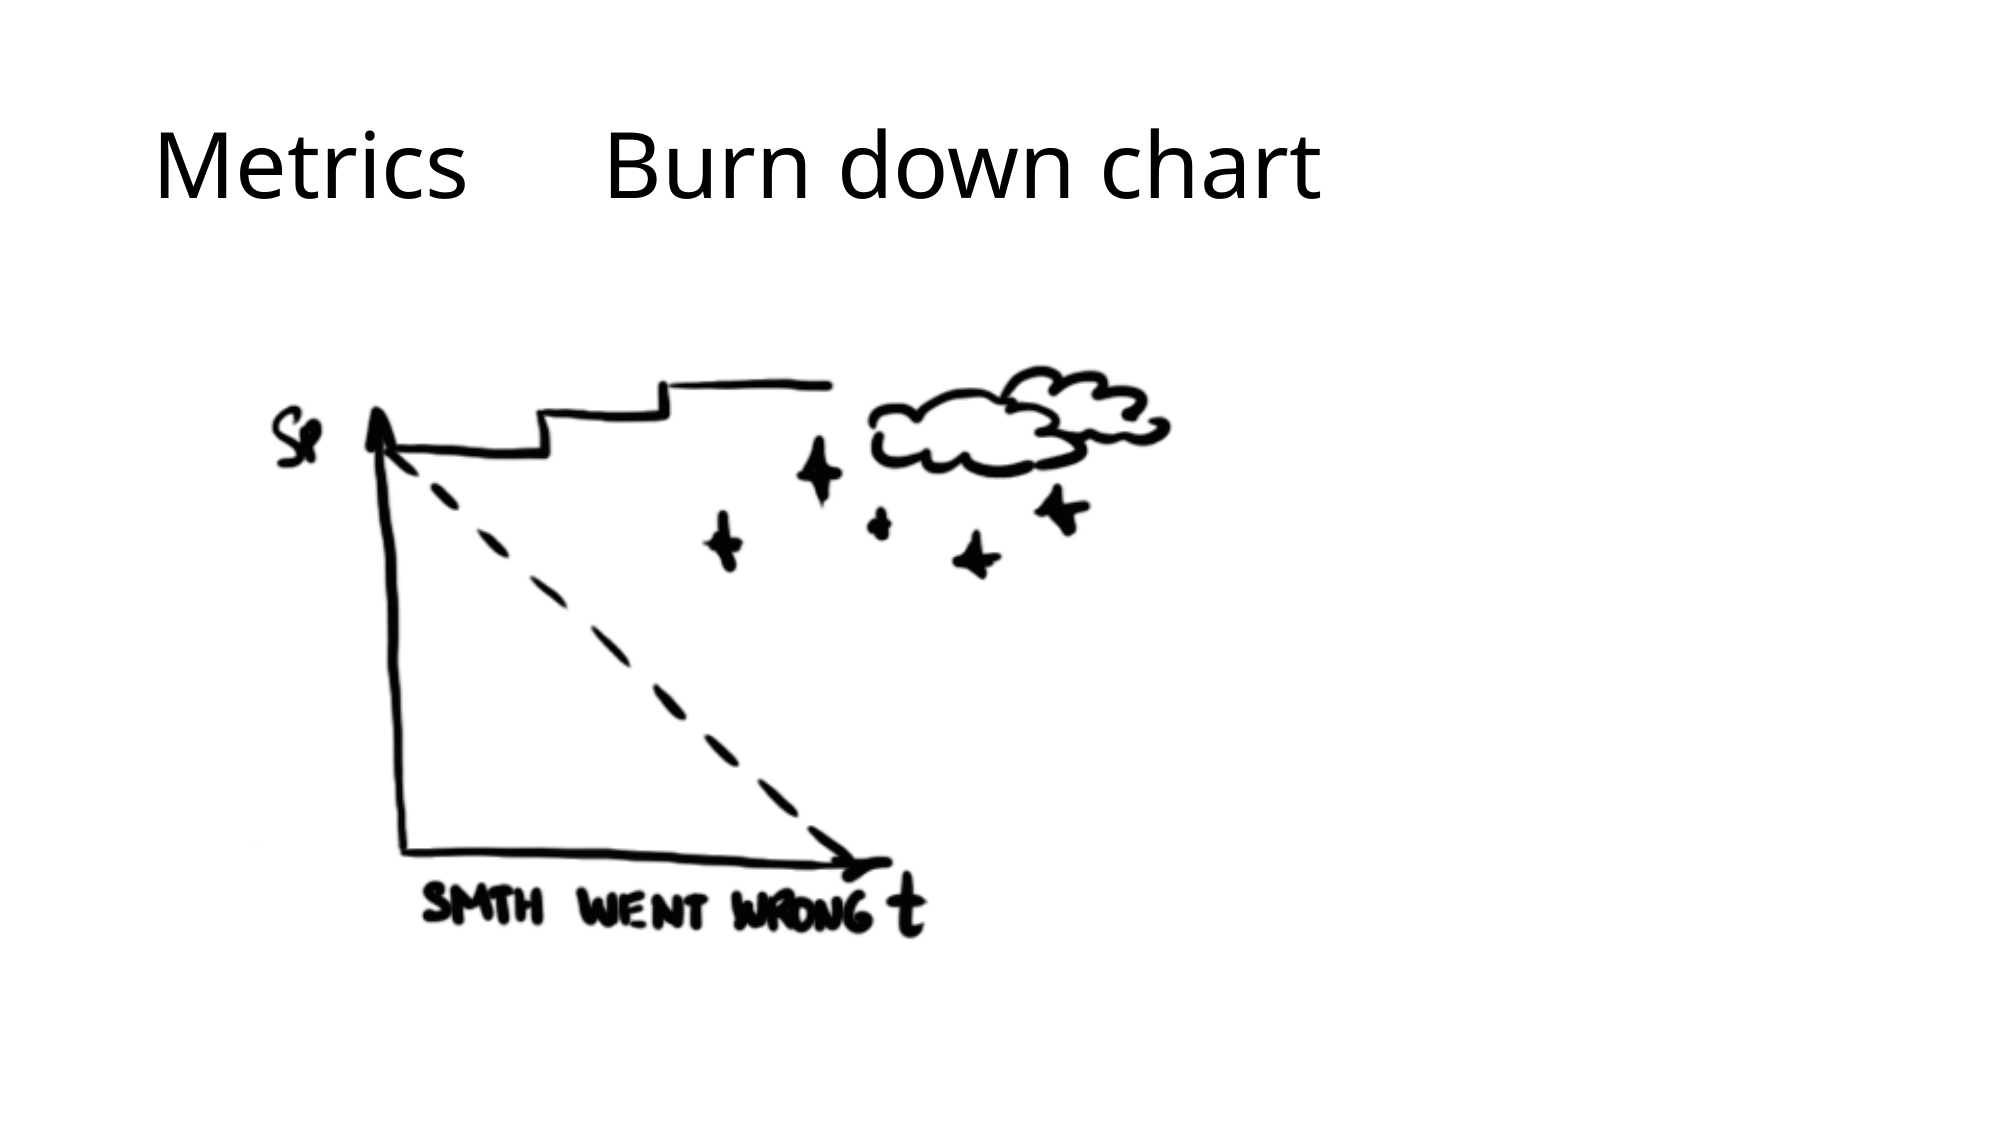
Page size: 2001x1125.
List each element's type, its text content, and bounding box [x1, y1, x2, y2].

title Metrics Burn down chart [137, 59, 1863, 278]
picture [255, 361, 1183, 968]
